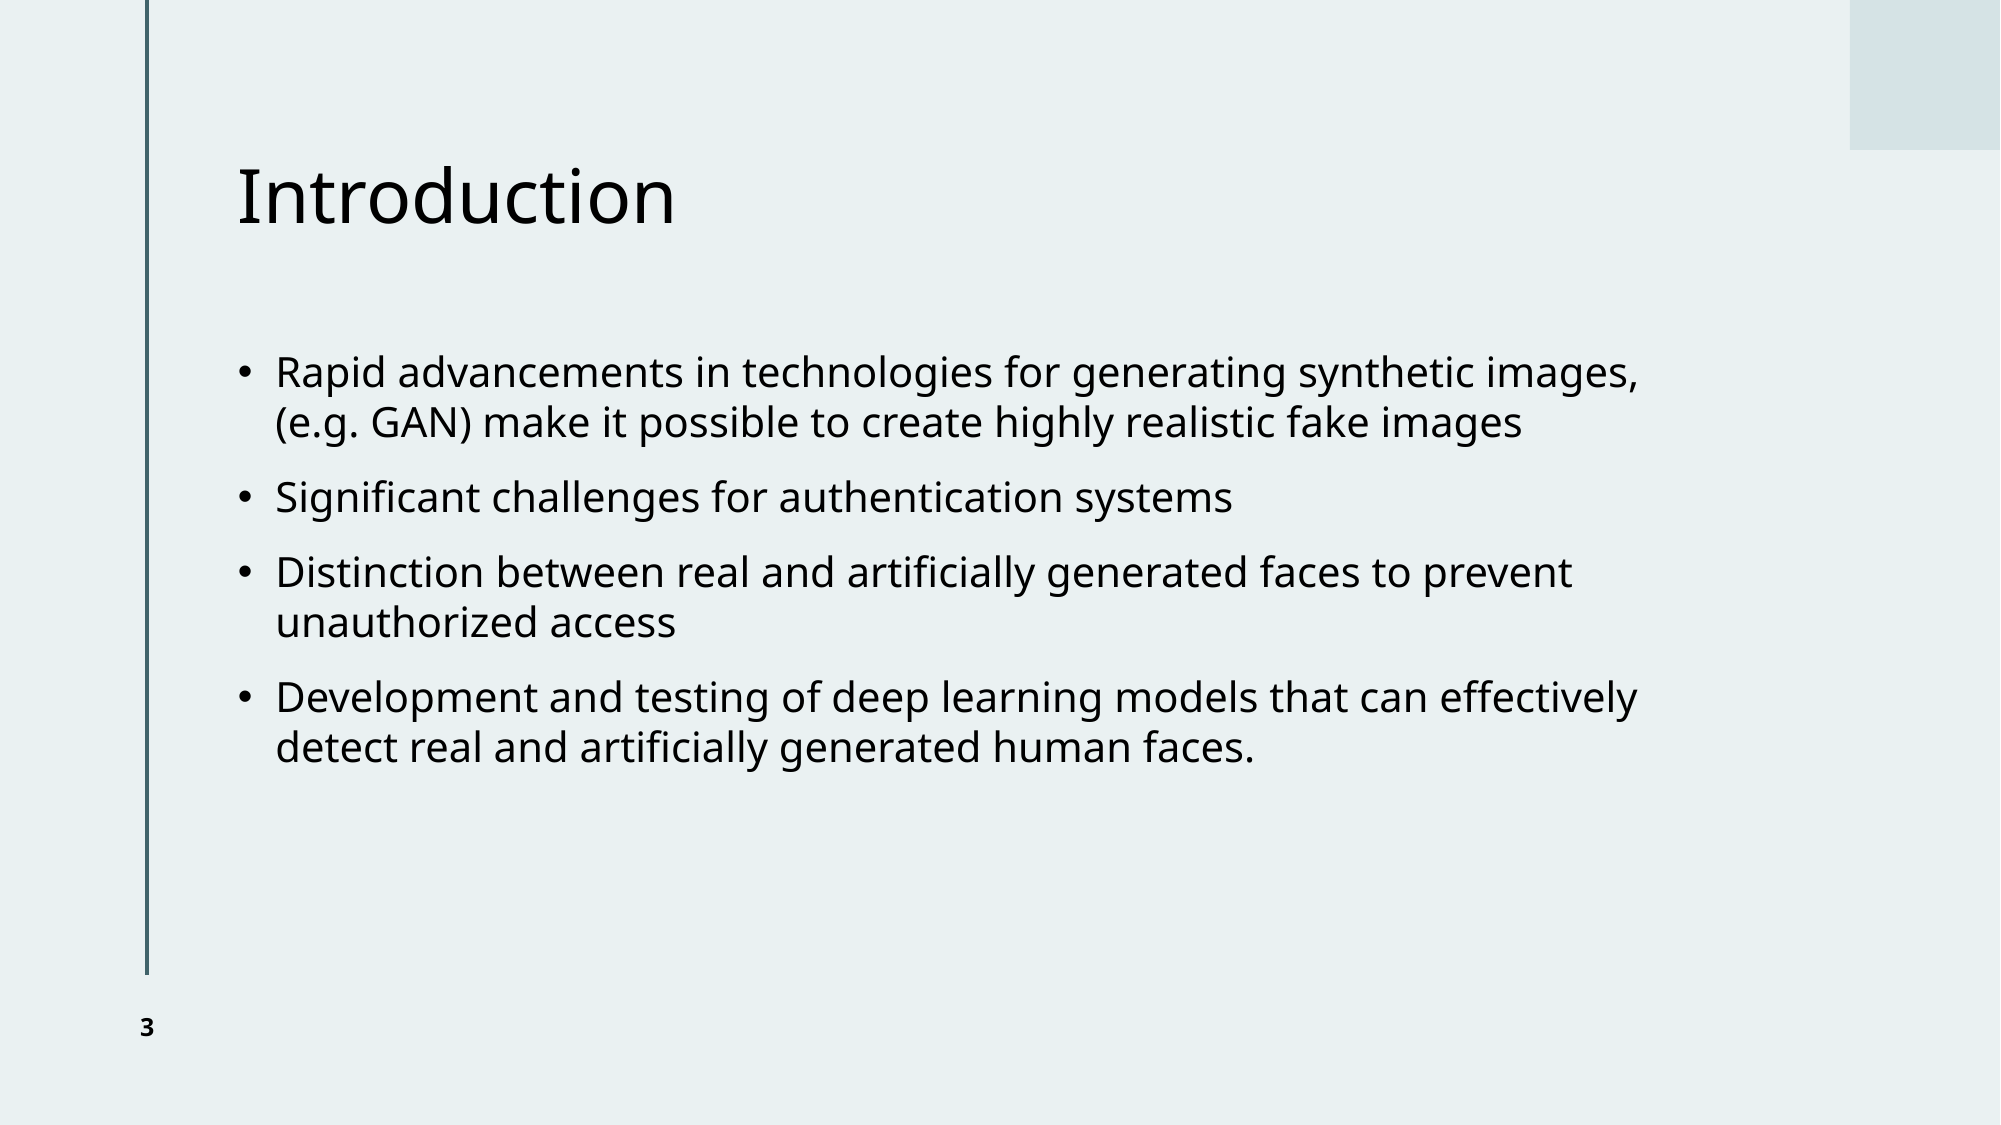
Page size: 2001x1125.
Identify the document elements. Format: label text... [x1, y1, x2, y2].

slide_number 3 [67, 975, 227, 1082]
title Introduction [237, 82, 1739, 317]
list Rapid advancements in technologies for generating synthetic images, (e.g. GAN) make it possible to create highly realistic fake images Significant challenges for authentication systems Distinction between real and artificially generated faces to prevent unauthorized access Development and testing of deep learning models that can effectively detect real and artificially generated human faces. [237, 345, 1641, 1022]
